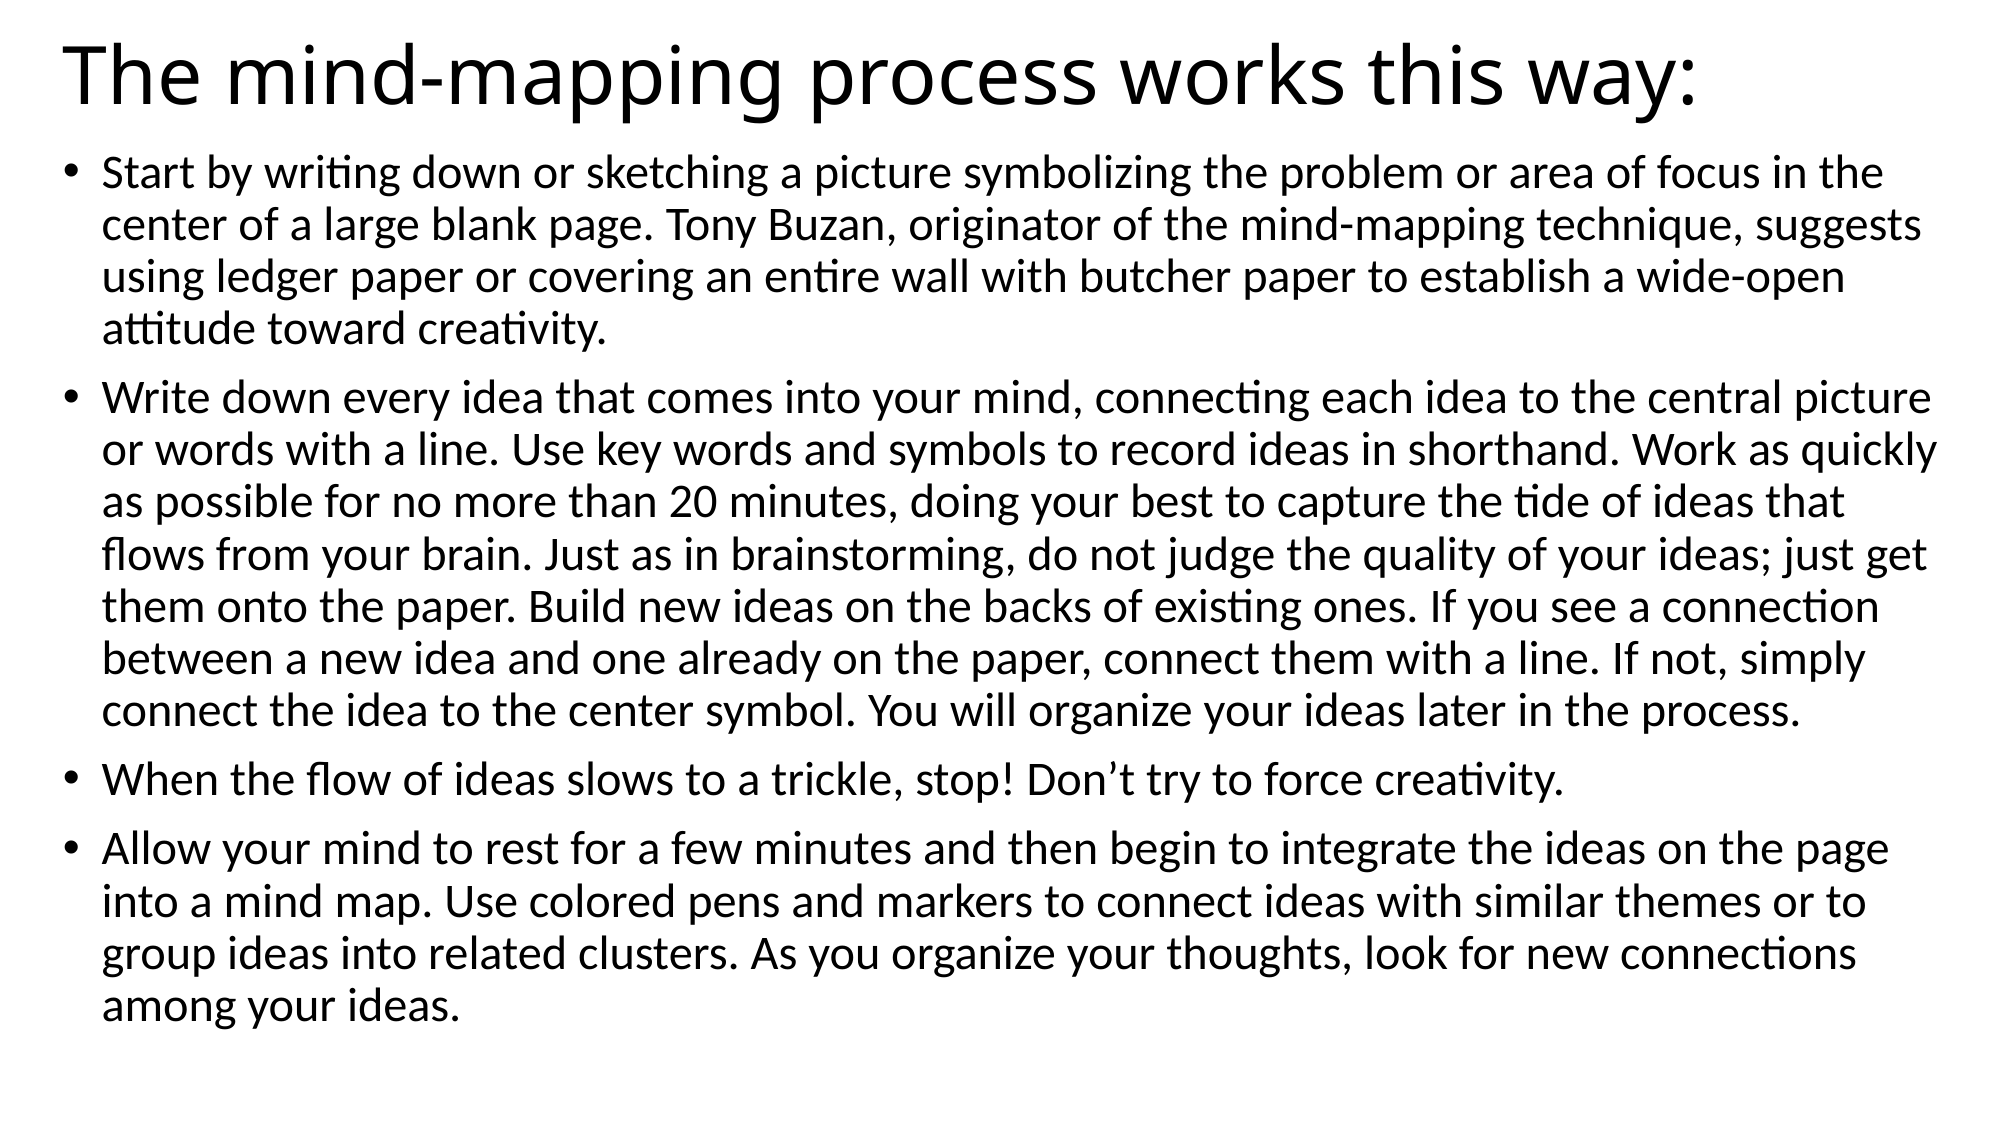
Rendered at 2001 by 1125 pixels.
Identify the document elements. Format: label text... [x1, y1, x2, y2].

title The mind-mapping process works this way: [47, 17, 1773, 139]
list Start by writing down or sketching a picture symbolizing the problem or area of focus in the center of a large blank page. Tony Buzan, originator of the mind-mapping technique, suggests using ledger paper or covering an entire wall with butcher paper to establish a wide-open attitude toward creativity. Write down every idea that comes into your mind, connecting each idea to the central picture or words with a line. Use key words and symbols to record ideas in shorthand. Work as quickly as possible for no more than 20 minutes, doing your best to capture the tide of ideas that flows from your brain. Just as in brainstorming, do not judge the quality of your ideas; just get them onto the paper. Build new ideas on the backs of existing ones. If you see a connection between a new idea and one already on the paper, connect them with a line. If not, simply connect the idea to the center symbol. You will organize your ideas later in the process. When the flow of ideas slows to a trickle, stop! Don’t try to force creativity. Allow your mind to rest for a few minutes and then begin to integrate the ideas on the page into a mind map. Use colored pens and markers to connect ideas with similar themes or to group ideas into related clusters. As you organize your thoughts, look for new connections among your ideas. [47, 139, 1959, 1093]
